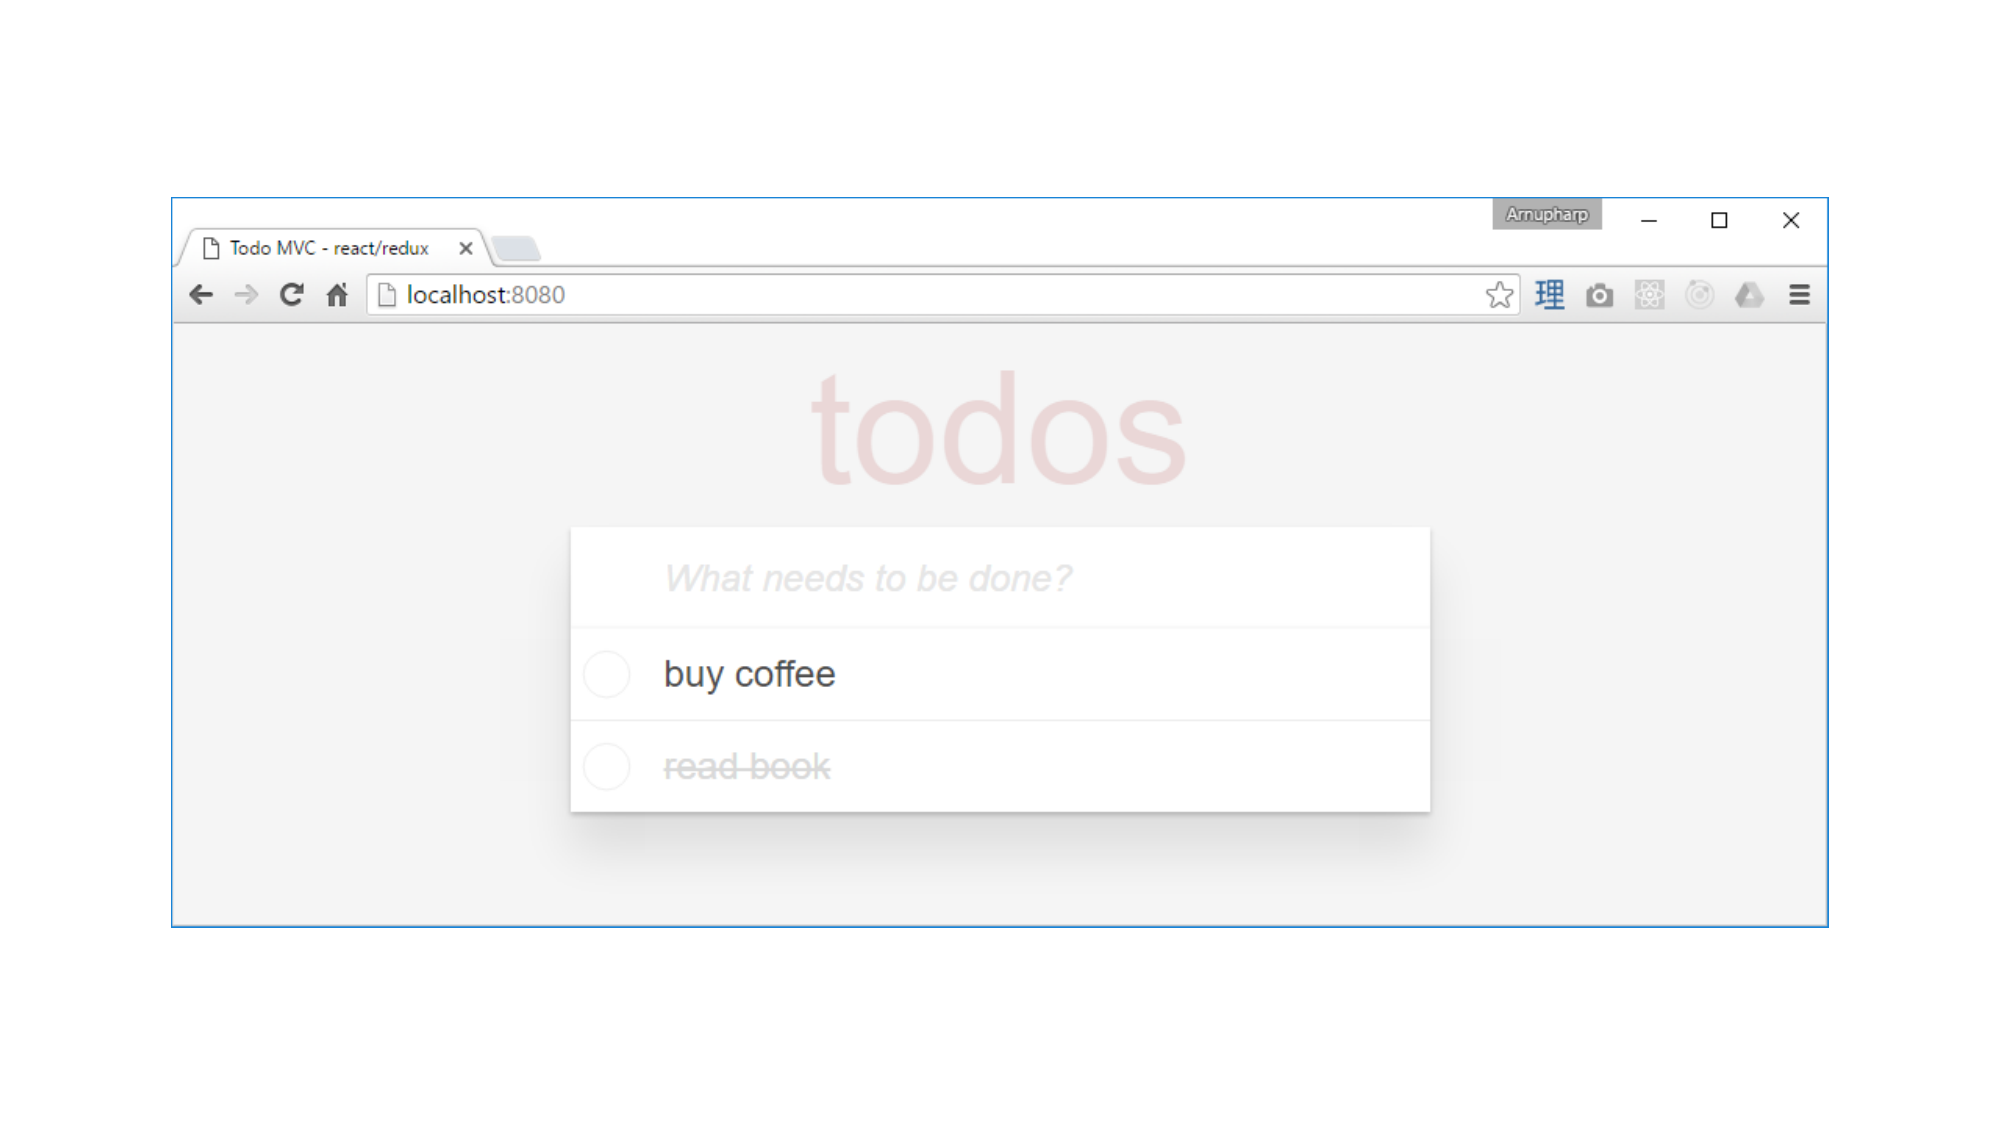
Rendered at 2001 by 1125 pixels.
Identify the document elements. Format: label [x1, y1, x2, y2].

picture [170, 197, 1829, 928]
